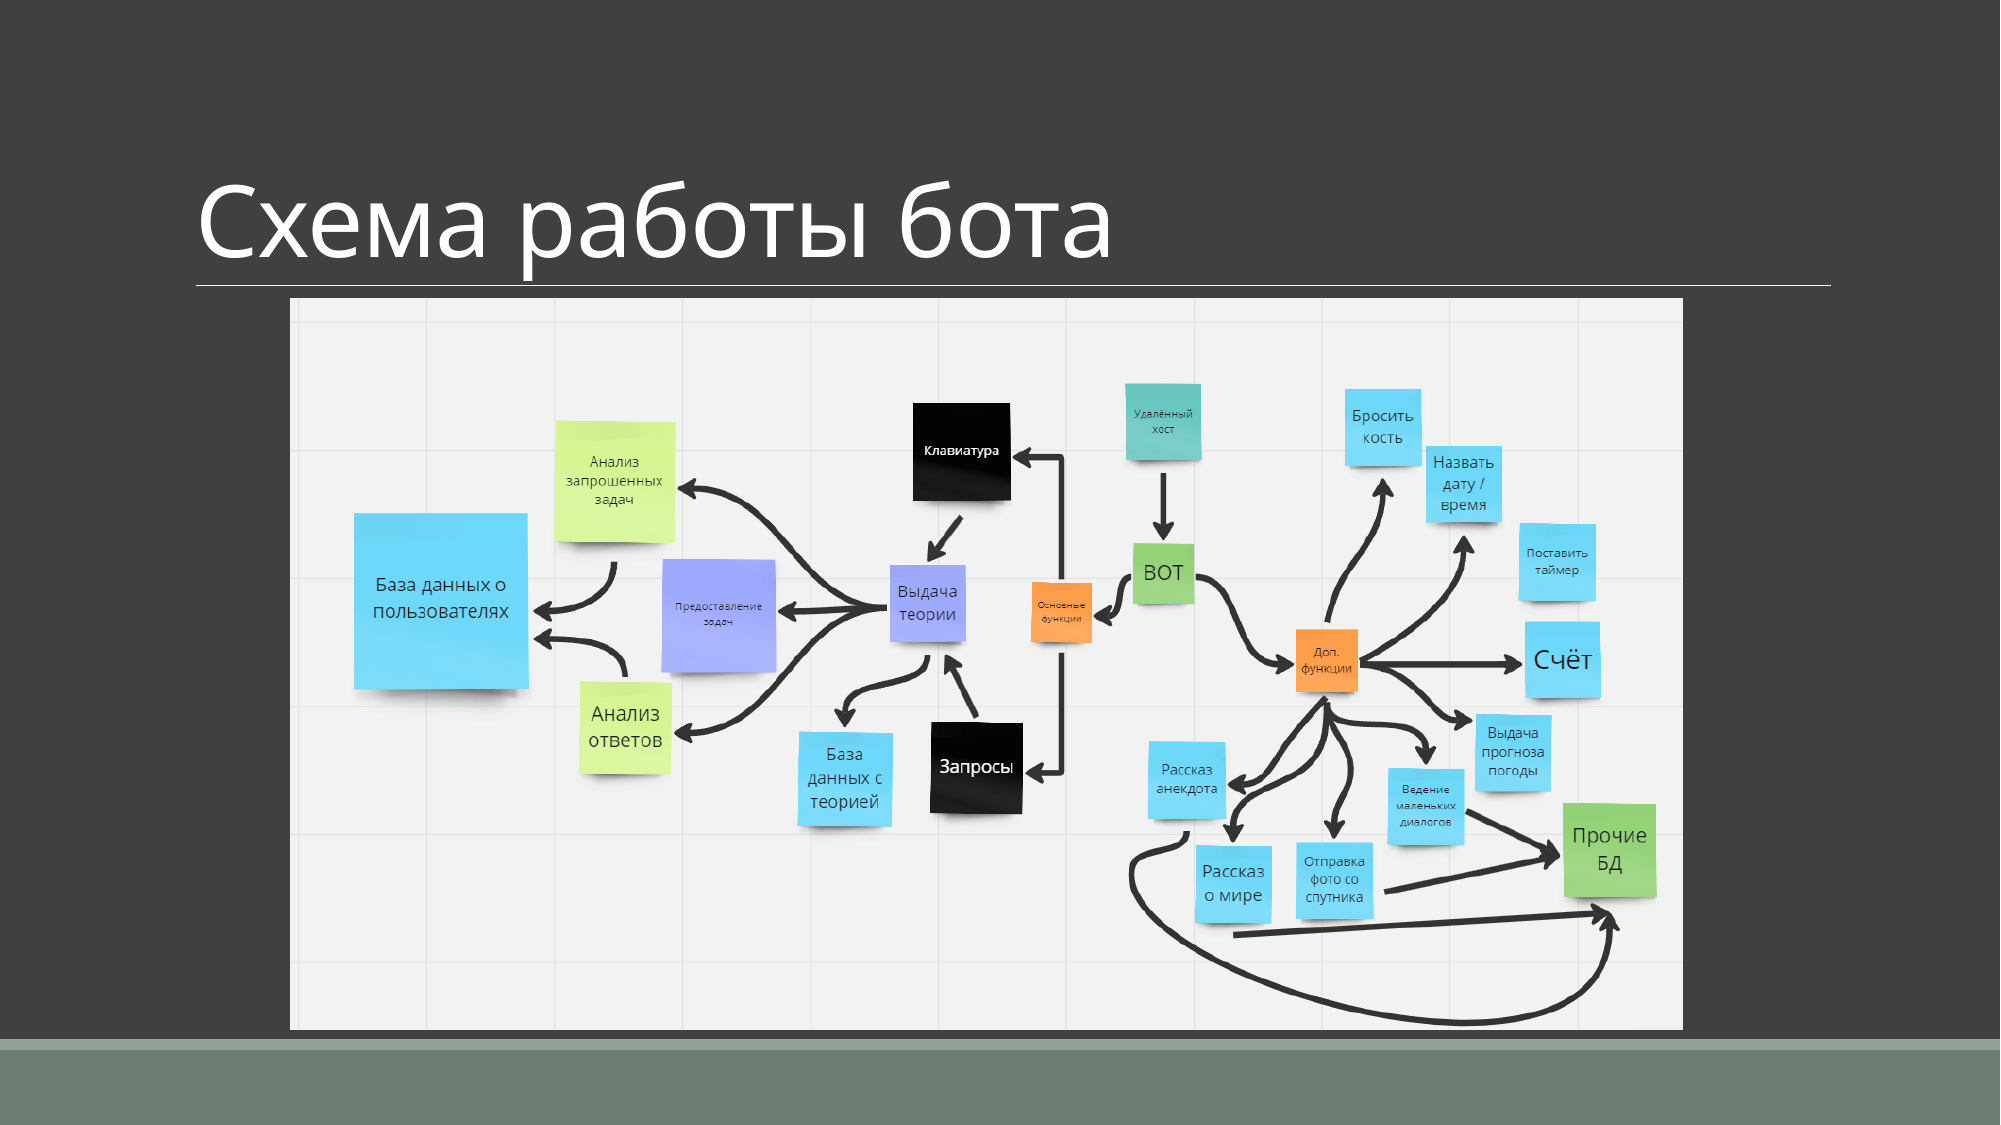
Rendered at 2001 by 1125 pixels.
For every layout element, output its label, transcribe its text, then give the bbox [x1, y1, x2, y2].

title Схема работы бота [180, 47, 1830, 285]
picture [290, 298, 1683, 1030]
